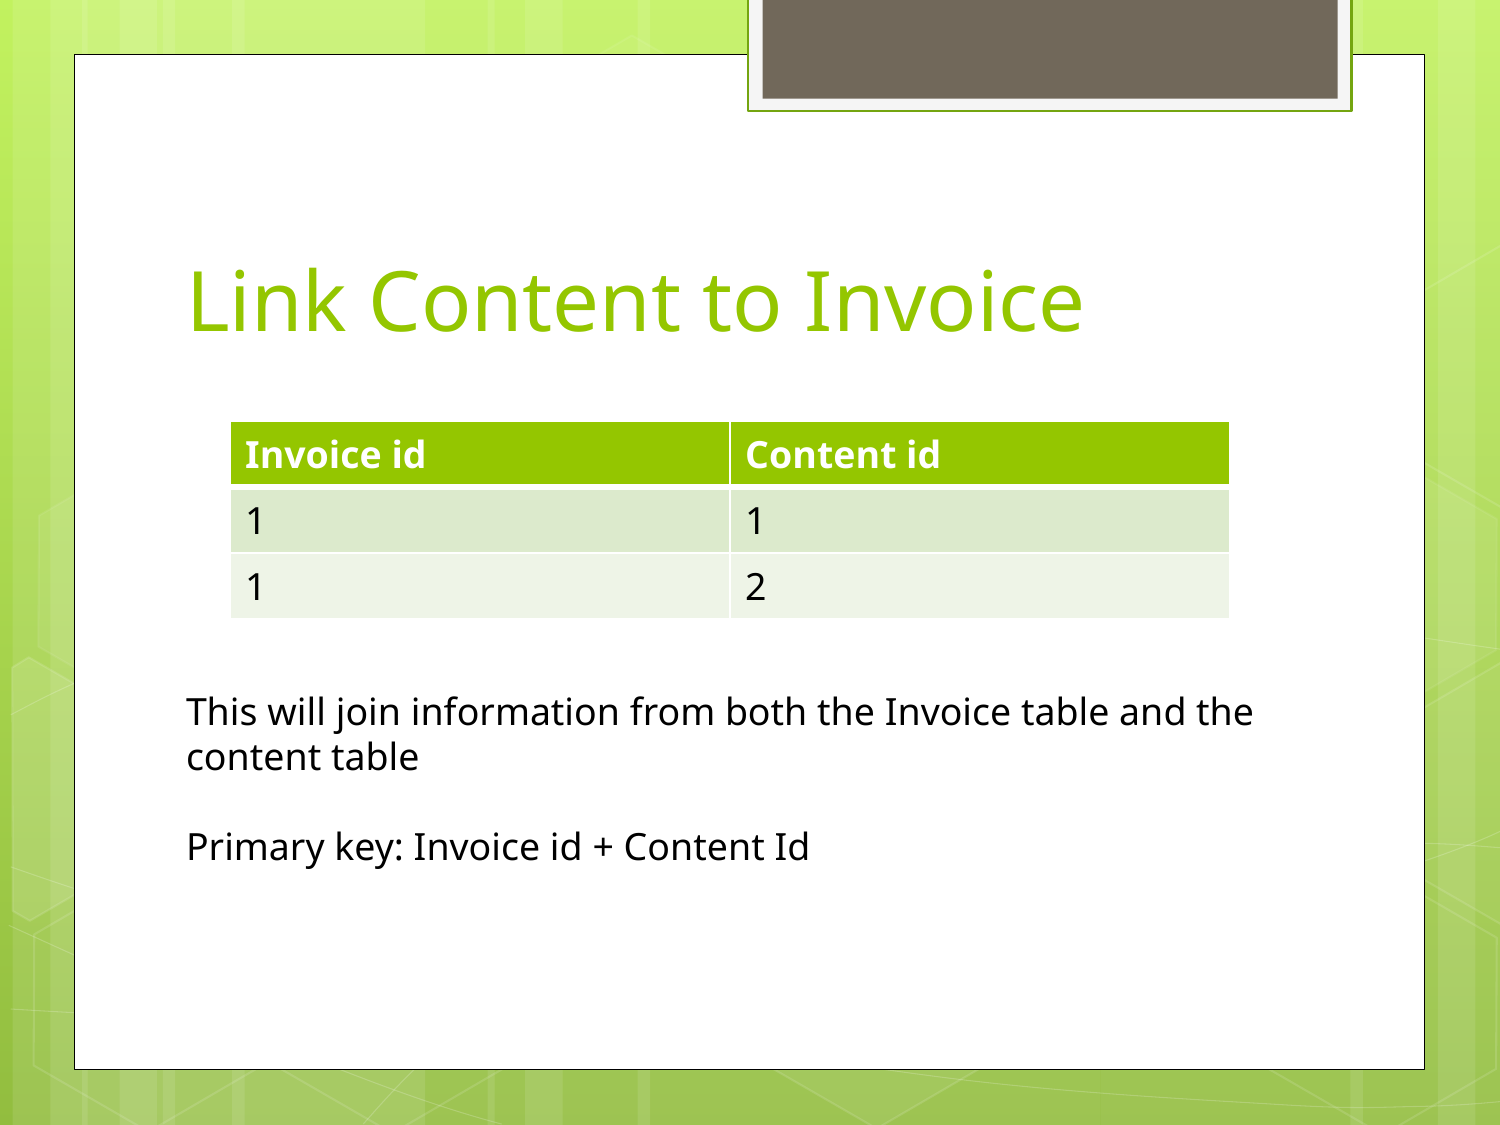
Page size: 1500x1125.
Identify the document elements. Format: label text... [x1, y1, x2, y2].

table_header Content id [731, 422, 1229, 484]
text_box This will join information from both the Invoice table and the content table Primary key: Invoice id + Content Id [171, 680, 1324, 876]
table_cell 1 [231, 554, 729, 618]
table_cell 1 [731, 490, 1229, 552]
table_cell 1 [231, 490, 729, 552]
table_header Invoice id [231, 422, 729, 484]
title Link Content to Invoice [171, 168, 1324, 357]
table_cell 2 [731, 554, 1229, 618]
